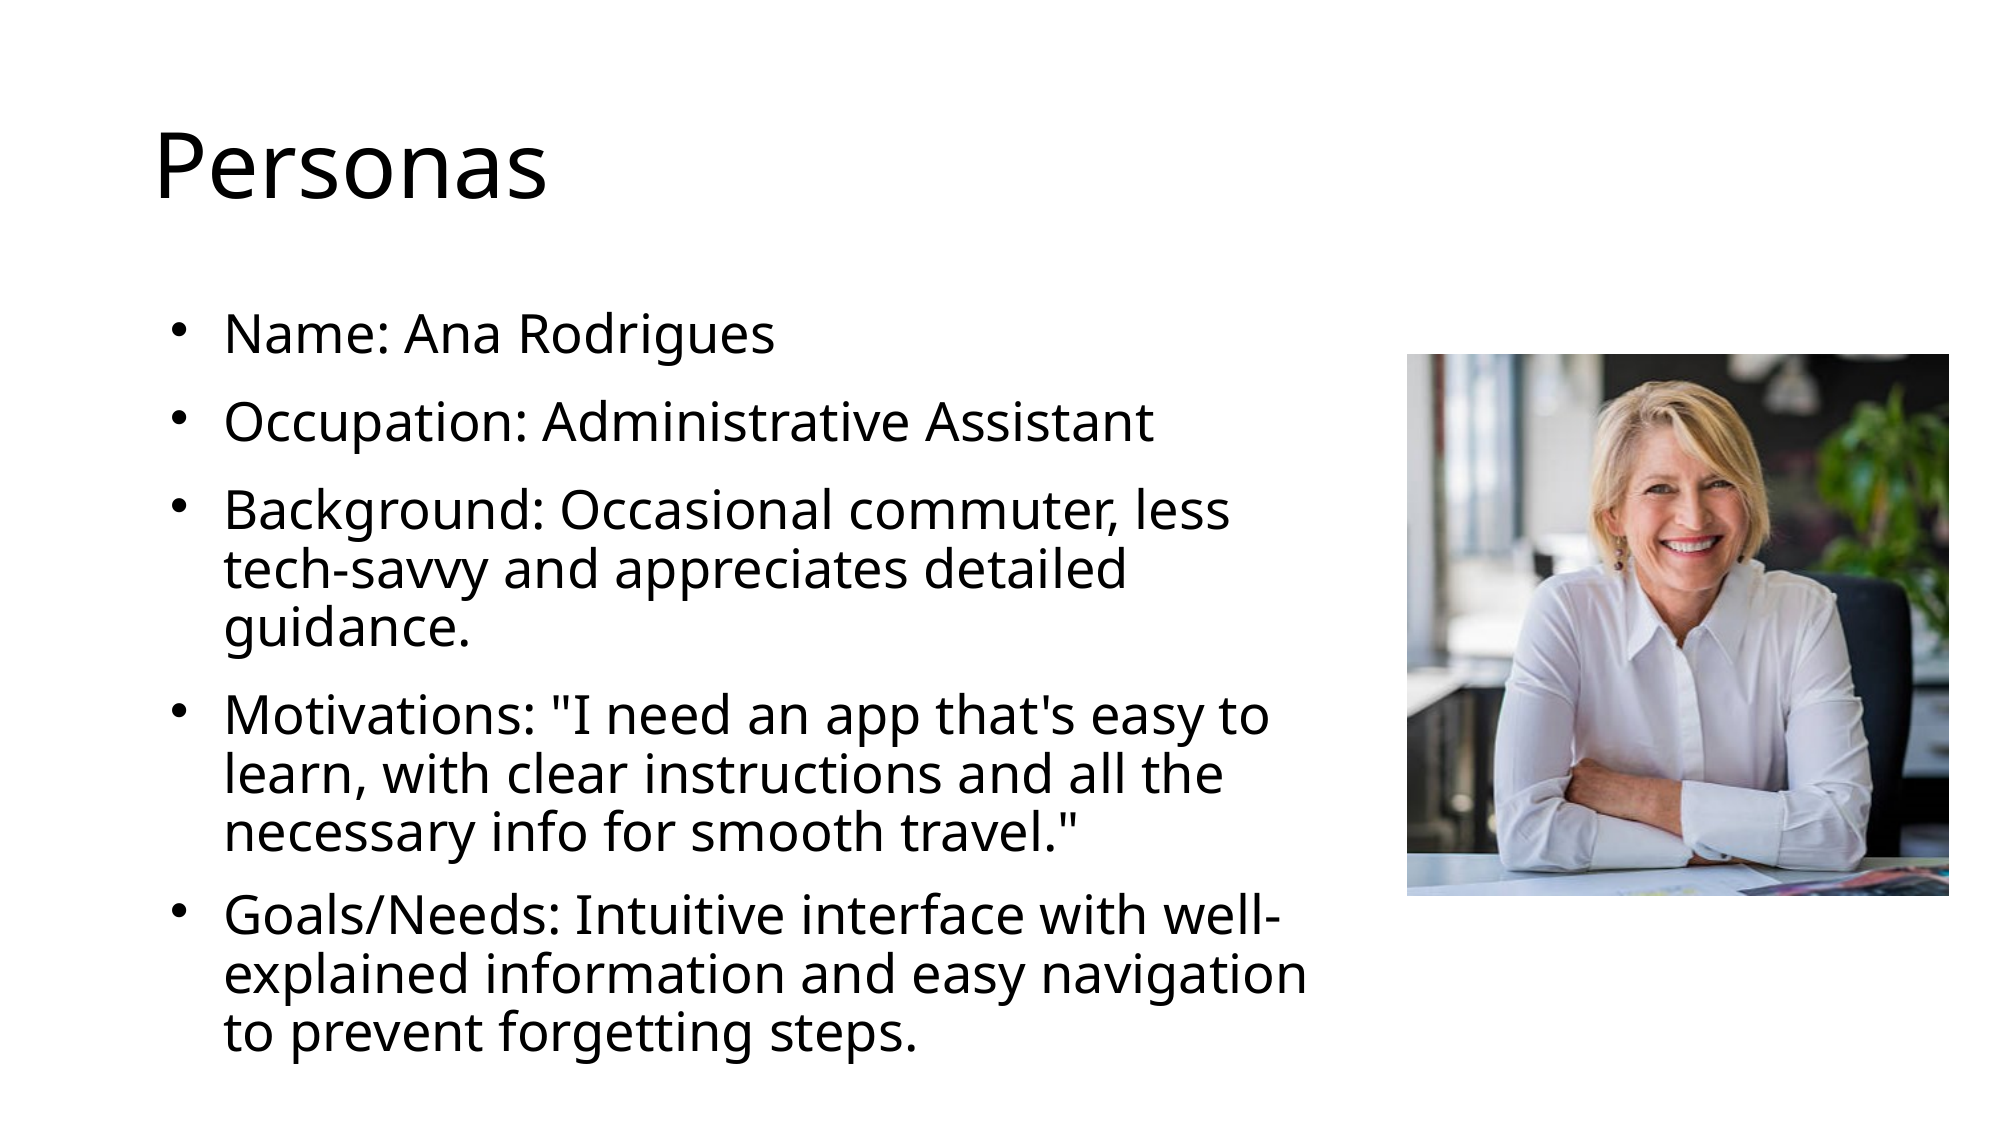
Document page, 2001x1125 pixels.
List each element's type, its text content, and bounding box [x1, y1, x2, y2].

picture [1407, 354, 1949, 896]
list Name: Ana Rodrigues Occupation: Administrative Assistant Background: Occasional commuter, less tech-savvy and appreciates detailed guidance. Motivations: "I need an app that's easy to learn, with clear instructions and all the necessary info for smooth travel." Goals/Needs: Intuitive interface with well-explained information and easy navigation to prevent forgetting steps. [137, 299, 1358, 1013]
title Personas [137, 59, 1863, 277]
